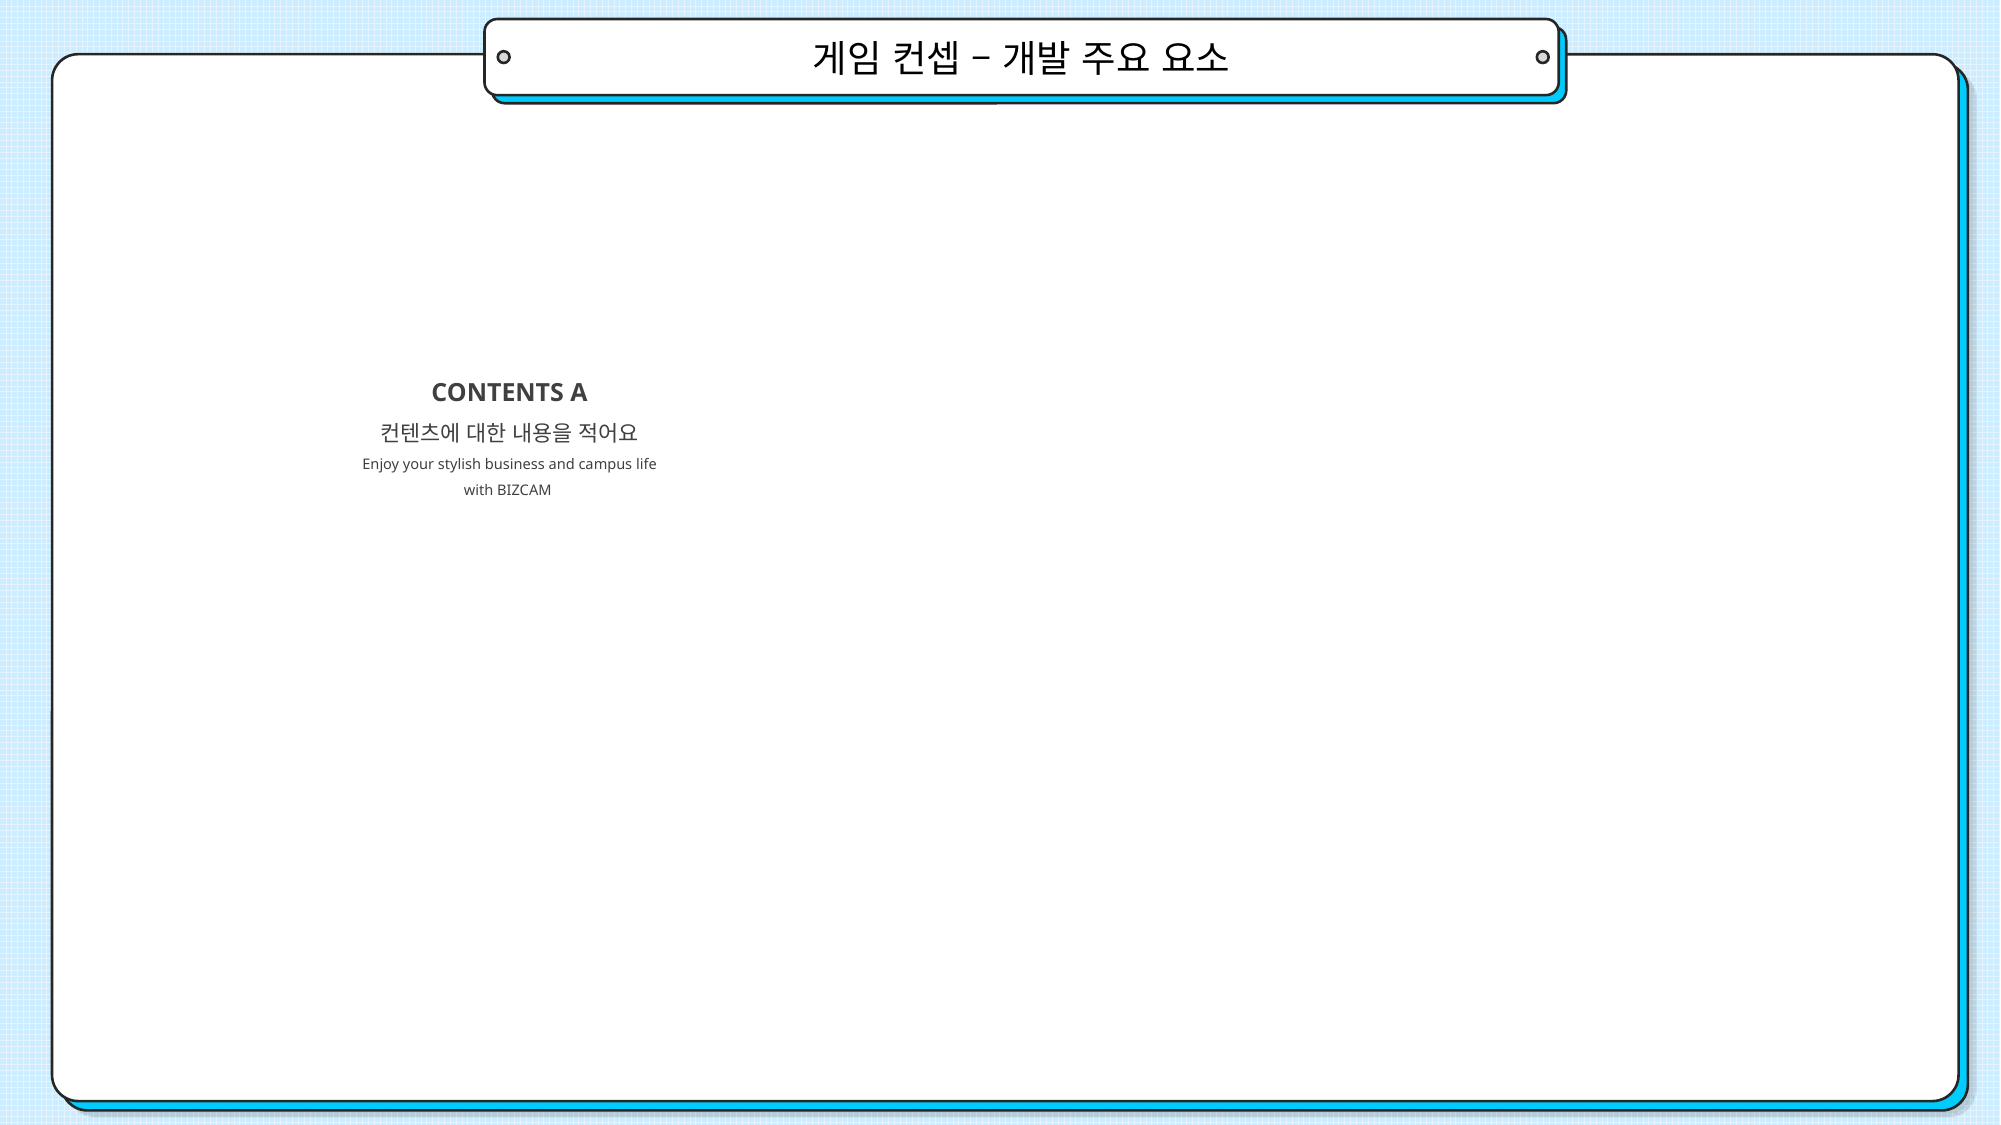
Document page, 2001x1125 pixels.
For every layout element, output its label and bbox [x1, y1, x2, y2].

text_box [51, 18, 1968, 1111]
